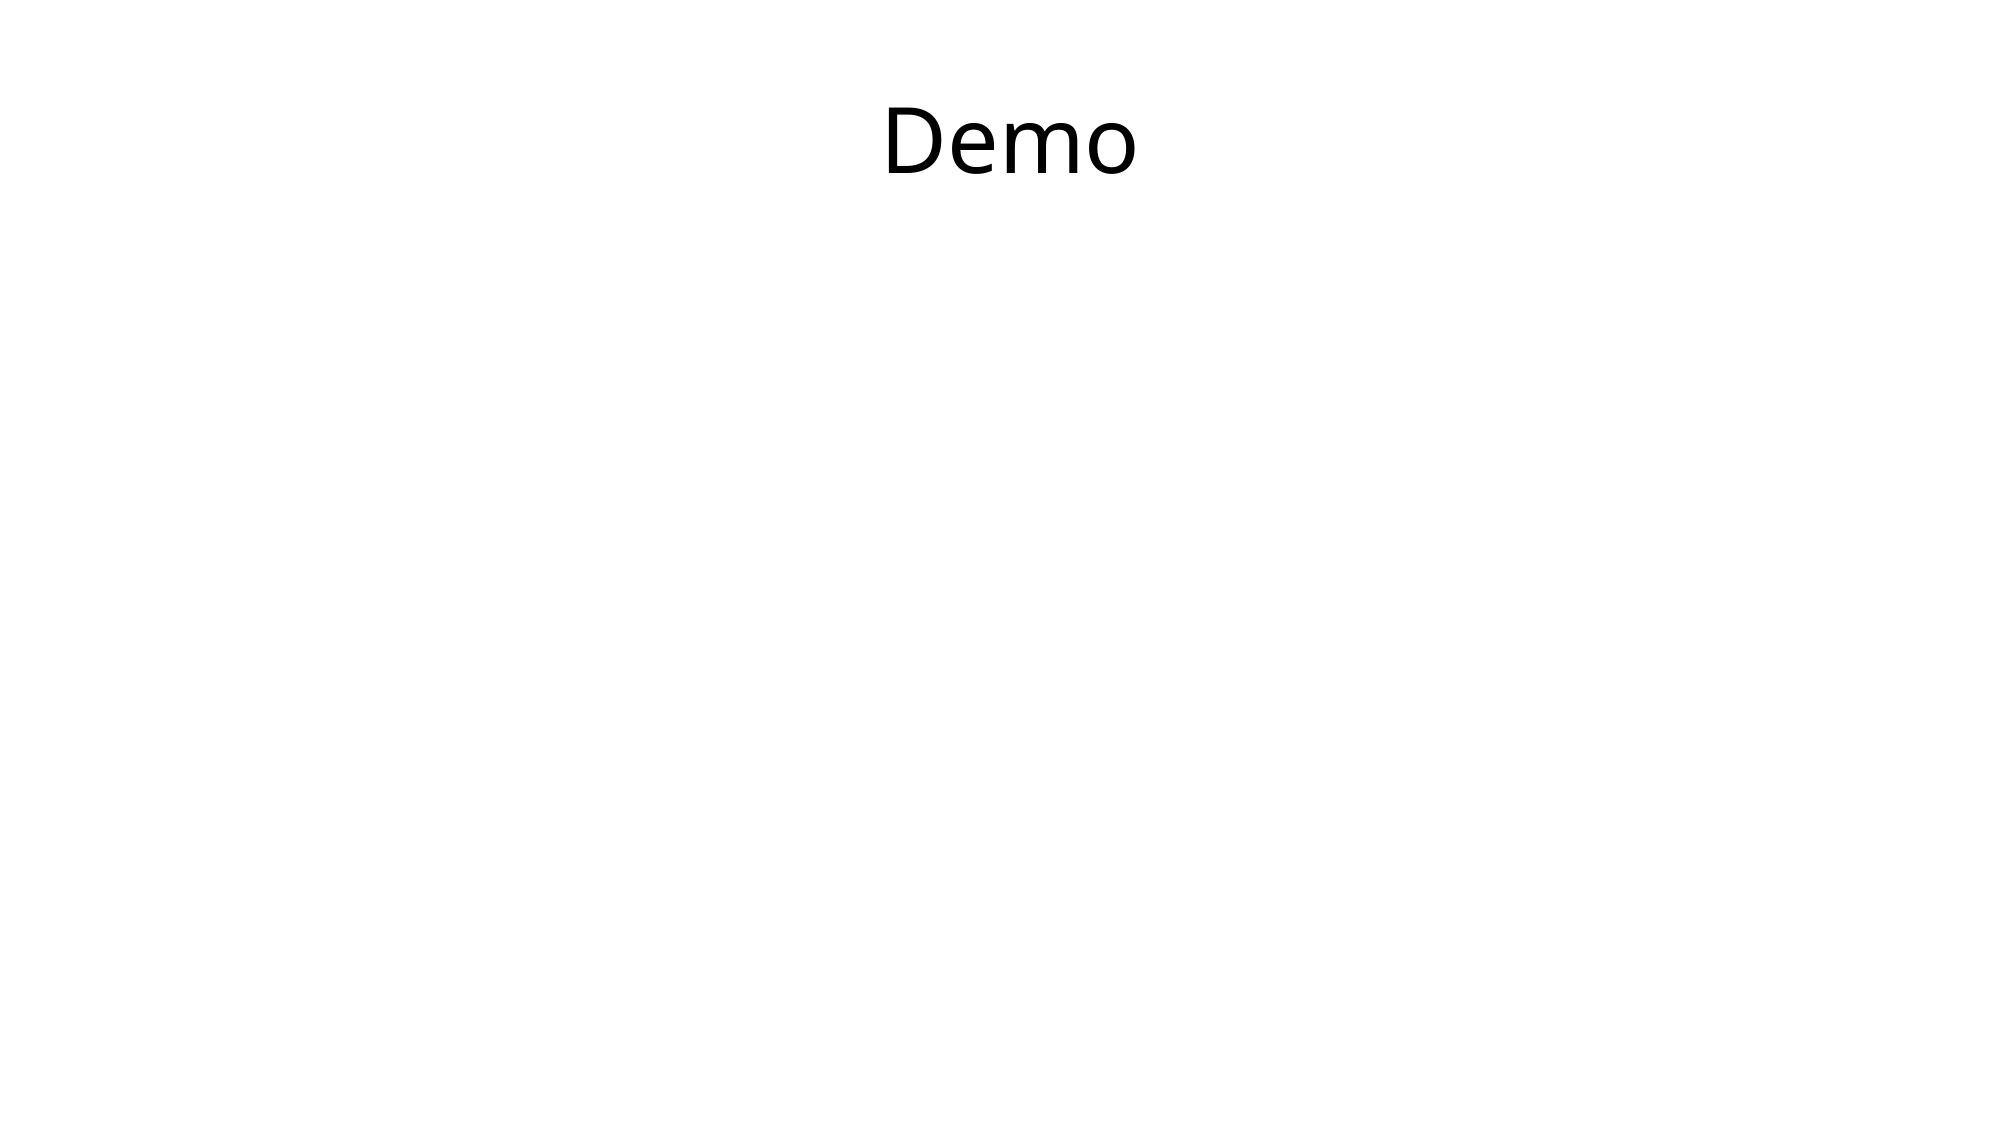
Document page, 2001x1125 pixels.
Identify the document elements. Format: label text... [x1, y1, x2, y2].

text_box Demo [322, 74, 1699, 200]
